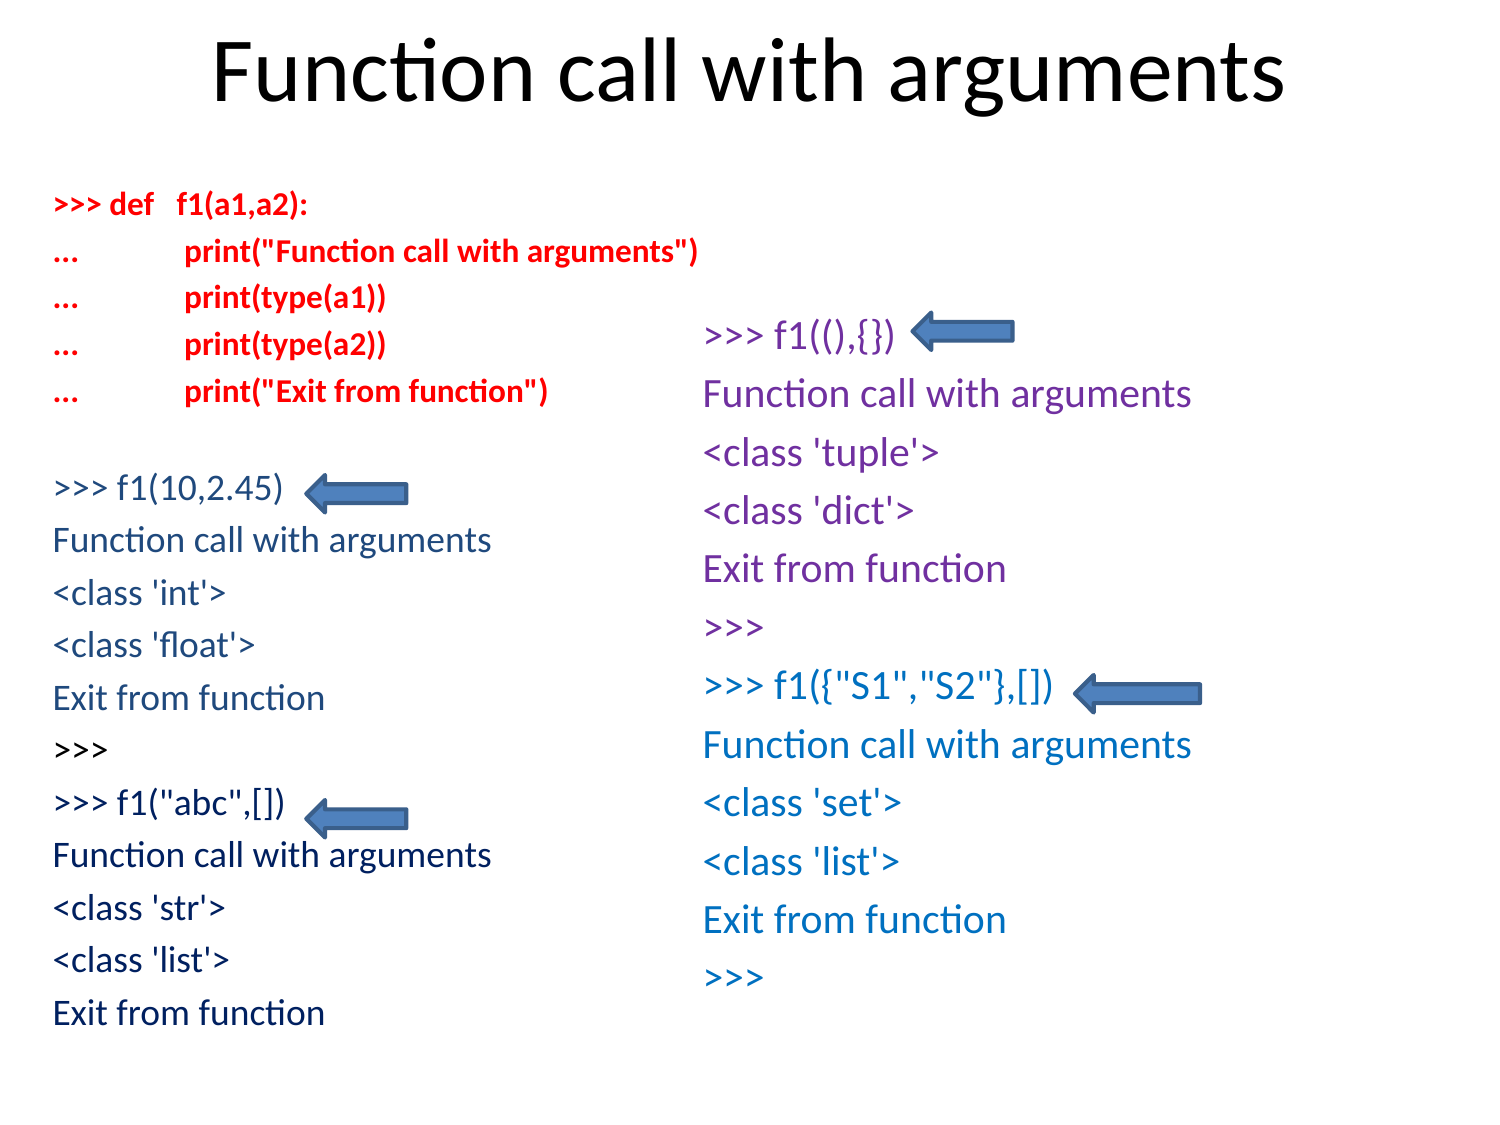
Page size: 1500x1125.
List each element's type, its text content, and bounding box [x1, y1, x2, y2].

title Function call with arguments [75, 0, 1425, 130]
text_box [910, 310, 1015, 352]
list >>> def f1(a1,a2): ... print("Function call with arguments") ... print(type(a1)) ... print(type(a2)) ... print("Exit from function") >>> f1(10,2.45) Function call with arguments <class 'int'> <class 'float'> Exit from function >>> >>> f1("abc",[]) Function call with arguments <class 'str'> <class 'list'> Exit from function [37, 174, 750, 918]
text_box [304, 798, 409, 840]
list >>> f1((),{}) Function call with arguments <class 'tuple'> <class 'dict'> Exit from function >>> >>> f1({"S1","S2"},[]) Function call with arguments <class 'set'> <class 'list'> Exit from function >>> [687, 299, 1450, 1080]
text_box [304, 473, 409, 515]
text_box [1072, 673, 1203, 715]
